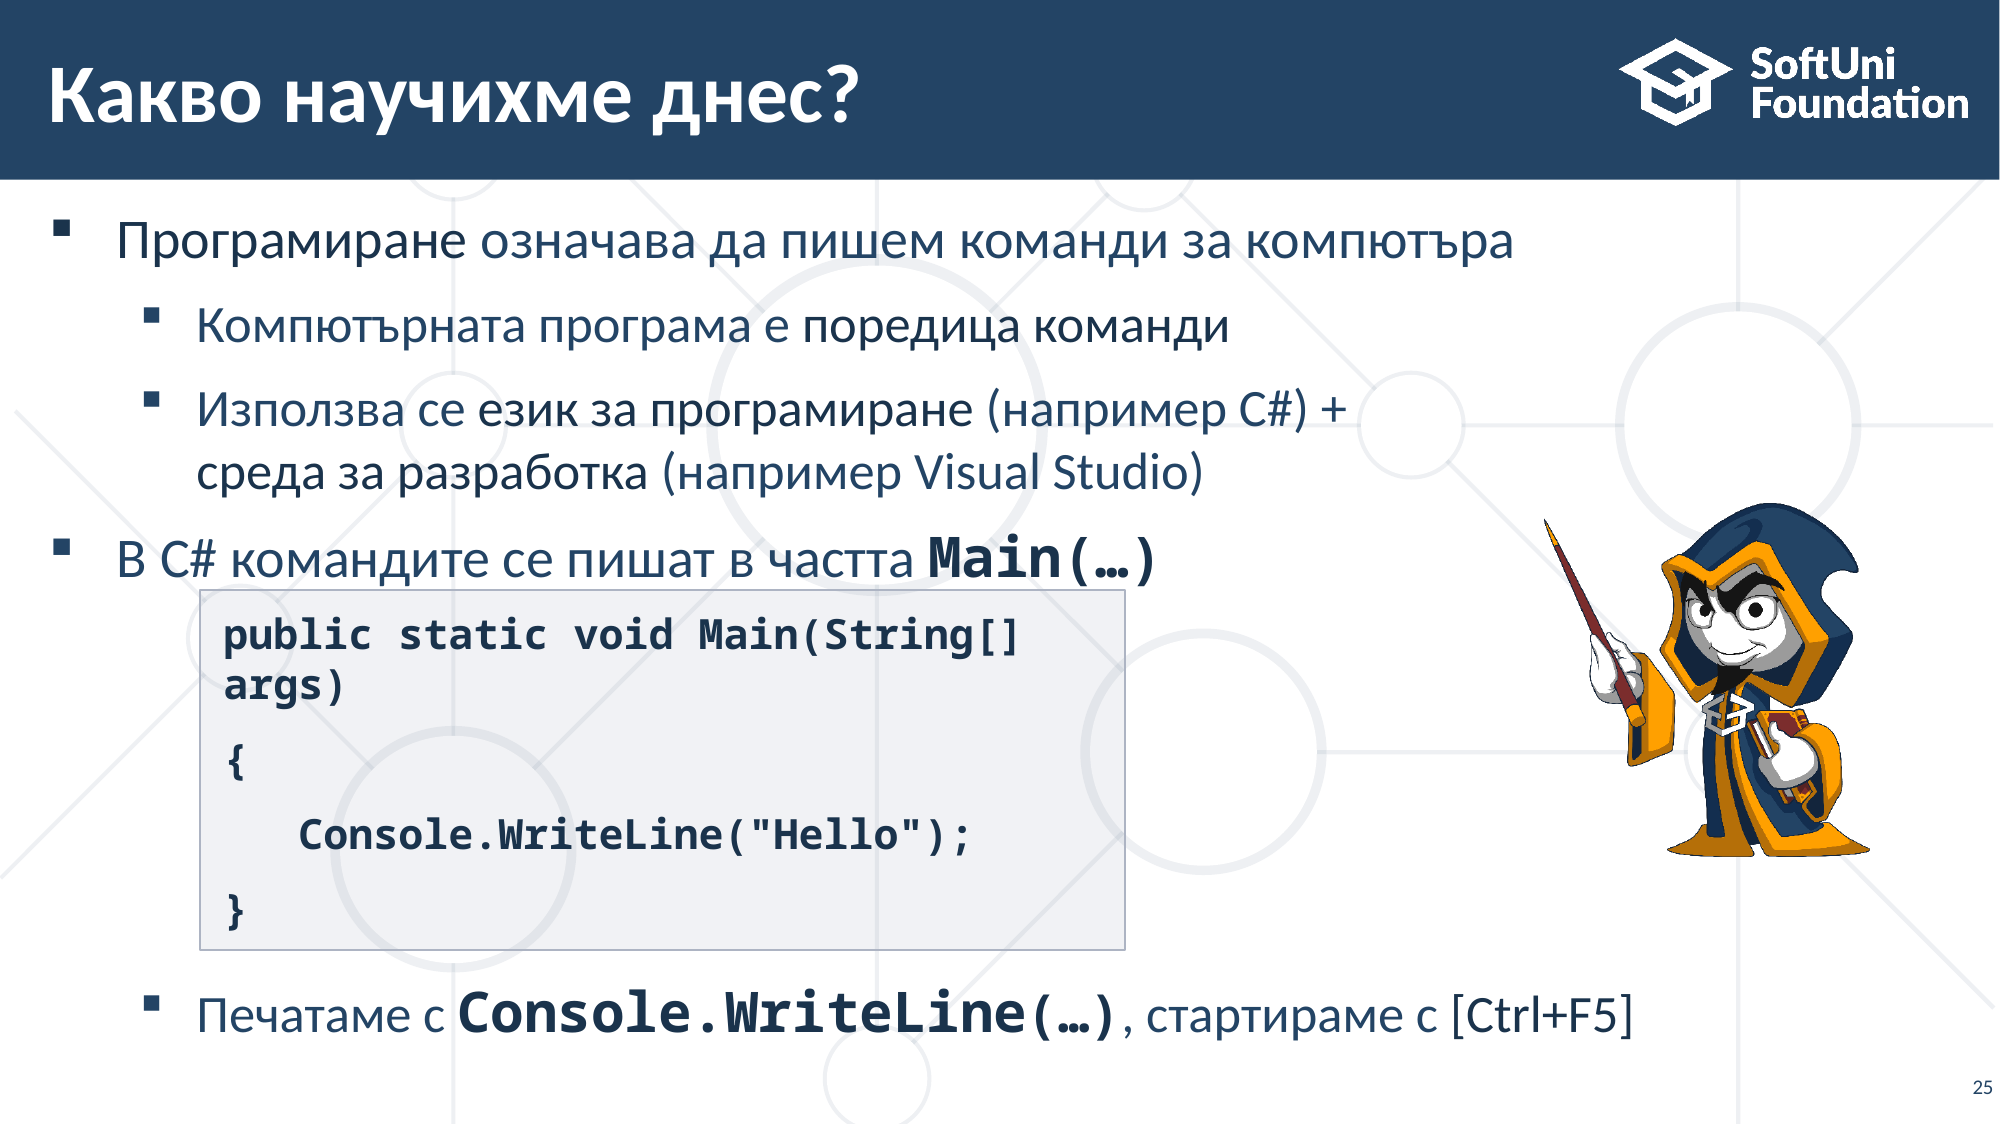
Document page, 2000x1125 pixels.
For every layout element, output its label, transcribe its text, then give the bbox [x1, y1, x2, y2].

picture [1531, 471, 1902, 873]
list Програмиране означава да пишем команди за компютъра Компютърната програма е поредица команди Използва се език за програмиране (например C#) + среда за разработка (например Visual Studio) В C# командите се пишат в частта Main(…) Печатаме с Console.WriteLine(…), стартираме с [Ctrl+F5] [31, 196, 1970, 1050]
slide_number 25 [1929, 1070, 2000, 1103]
title Какво научихме днес? [31, 16, 1591, 162]
picture [1618, 38, 1968, 126]
text_box public static void Main(String[] args) { Console.WriteLine("Hello"); } [199, 589, 1125, 951]
